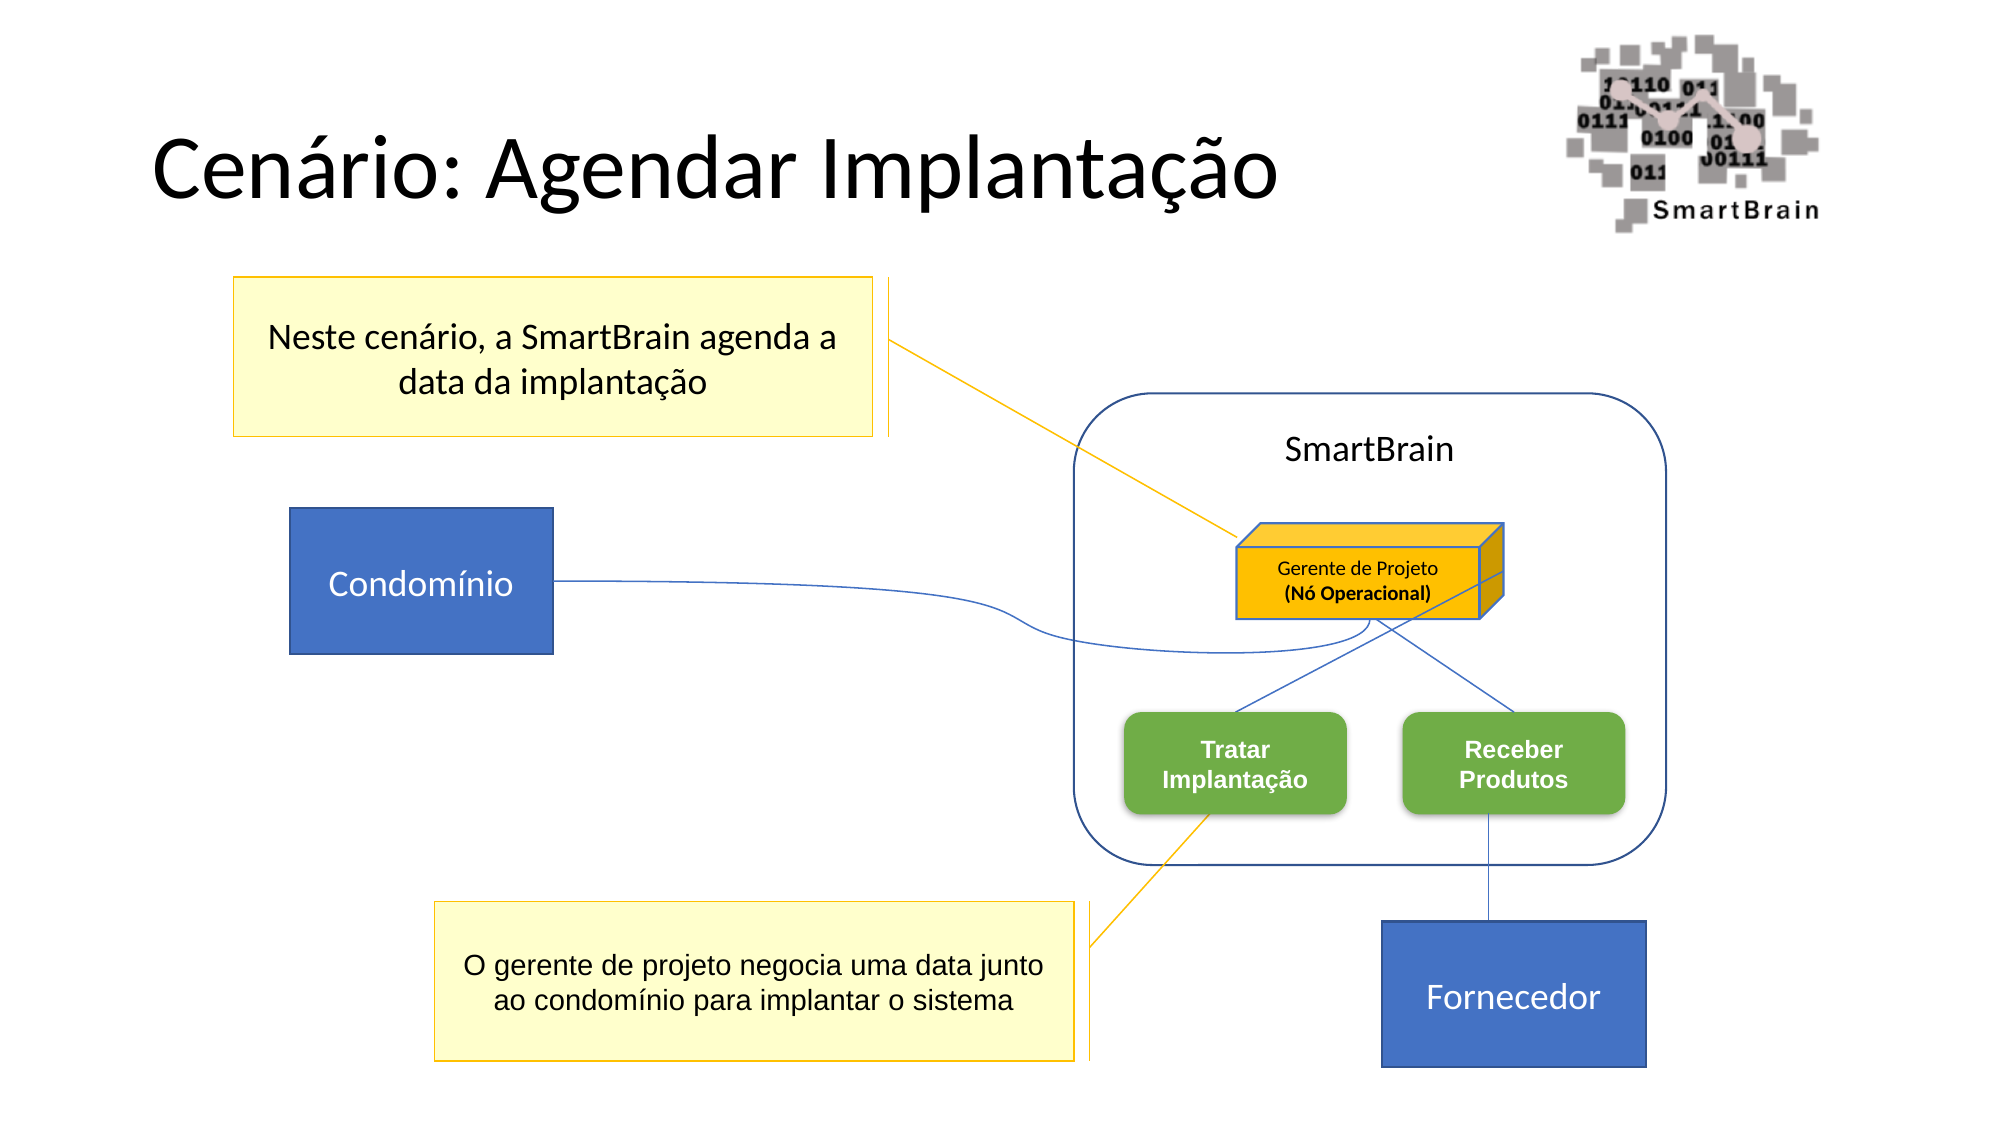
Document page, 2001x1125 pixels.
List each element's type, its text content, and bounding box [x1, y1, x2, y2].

text_box Receber Produtos [1402, 712, 1626, 815]
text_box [552, 580, 1237, 584]
title Cenário: Agendar Implantação [137, 59, 1863, 278]
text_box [1235, 618, 1359, 713]
text_box Condomínio [289, 508, 553, 654]
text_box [1375, 618, 1515, 713]
text_box Fornecedor [1382, 921, 1646, 1068]
text_box Neste cenário, a SmartBrain agenda a data da implantação [233, 277, 873, 437]
text_box Tratar Implantação [1124, 712, 1347, 815]
text_box SmartBrain [1073, 393, 1667, 866]
picture [1561, 22, 1826, 241]
text_box O gerente de projeto negocia uma data junto ao condomínio para implantar o sistema [434, 901, 1074, 1061]
